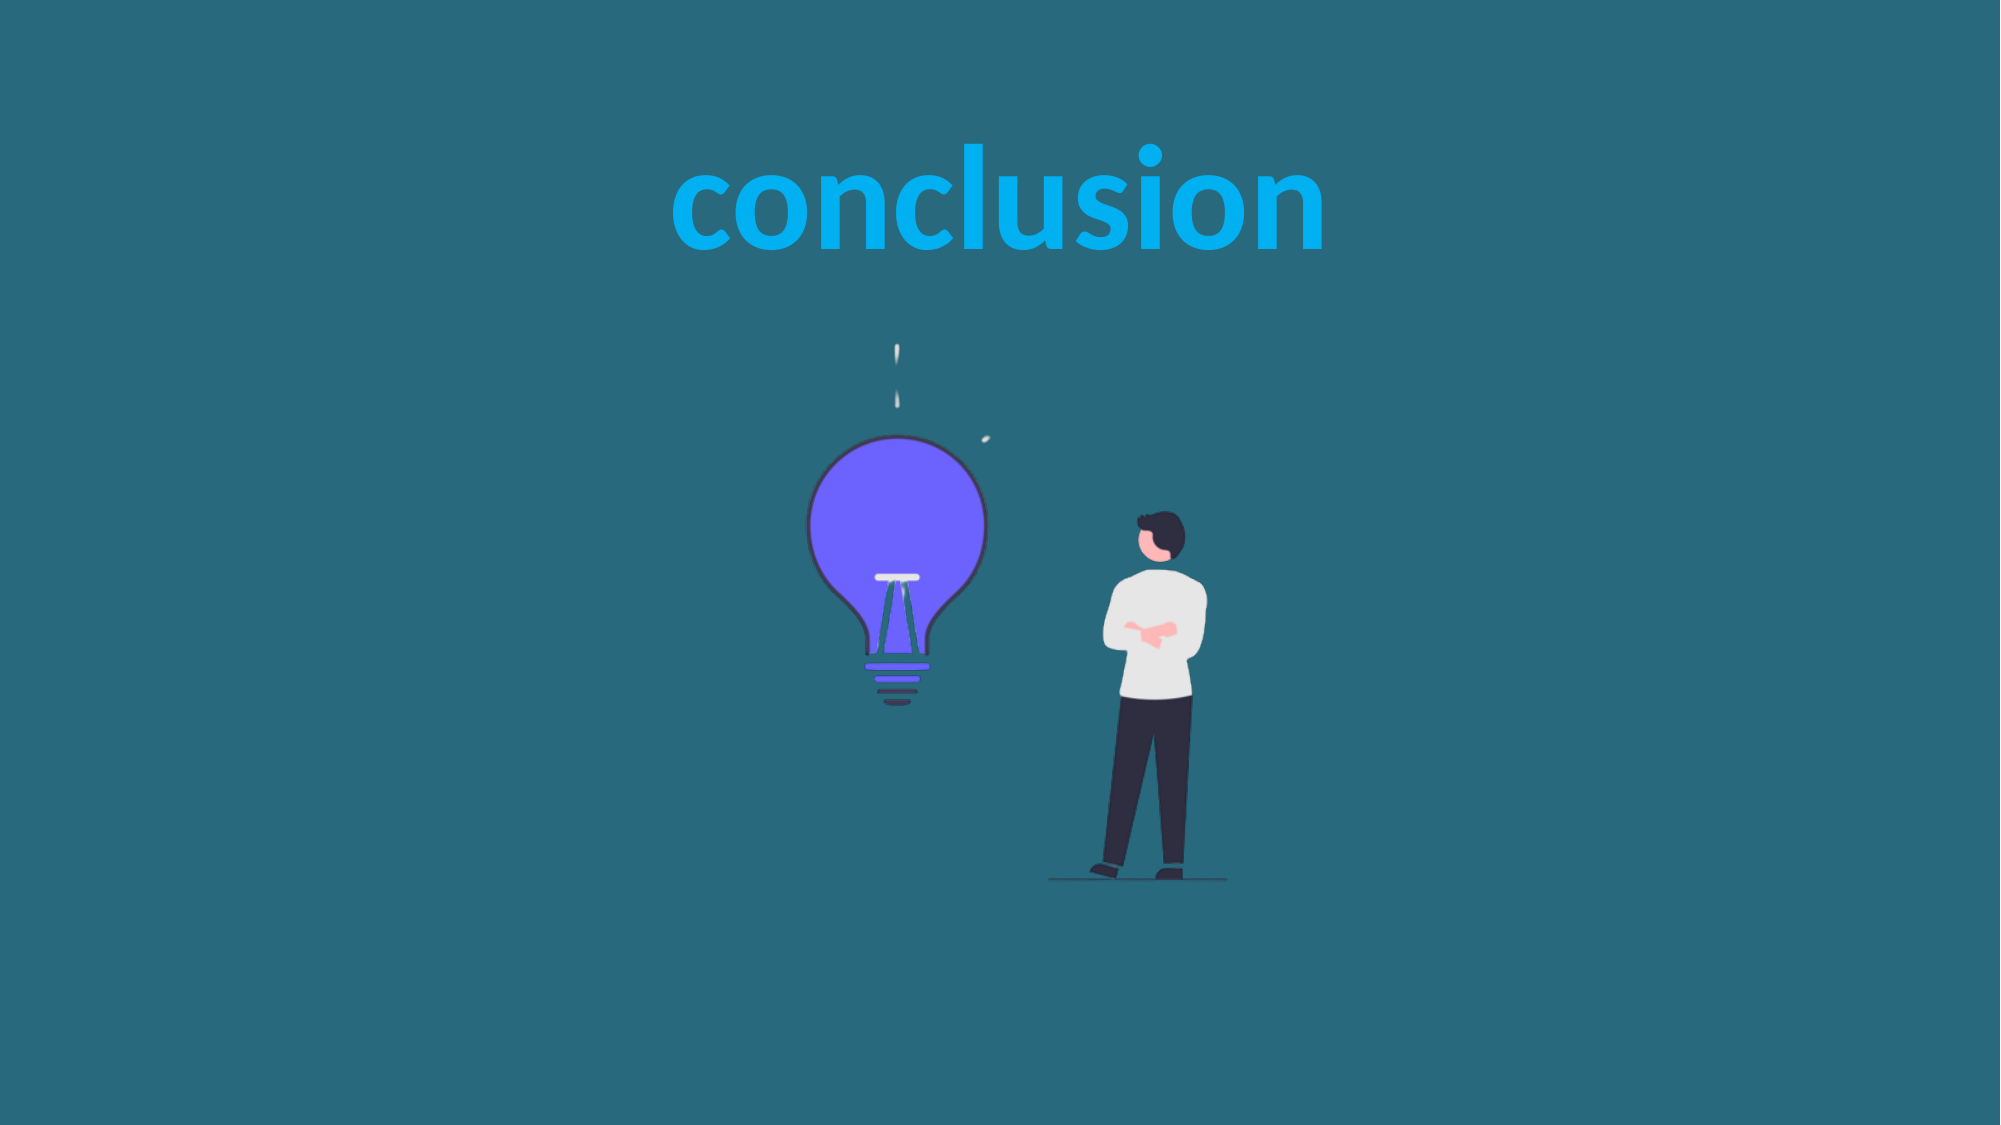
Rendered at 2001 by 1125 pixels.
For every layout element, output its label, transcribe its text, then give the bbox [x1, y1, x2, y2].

text_box conclusion [654, 91, 1346, 287]
picture [689, 288, 1311, 936]
